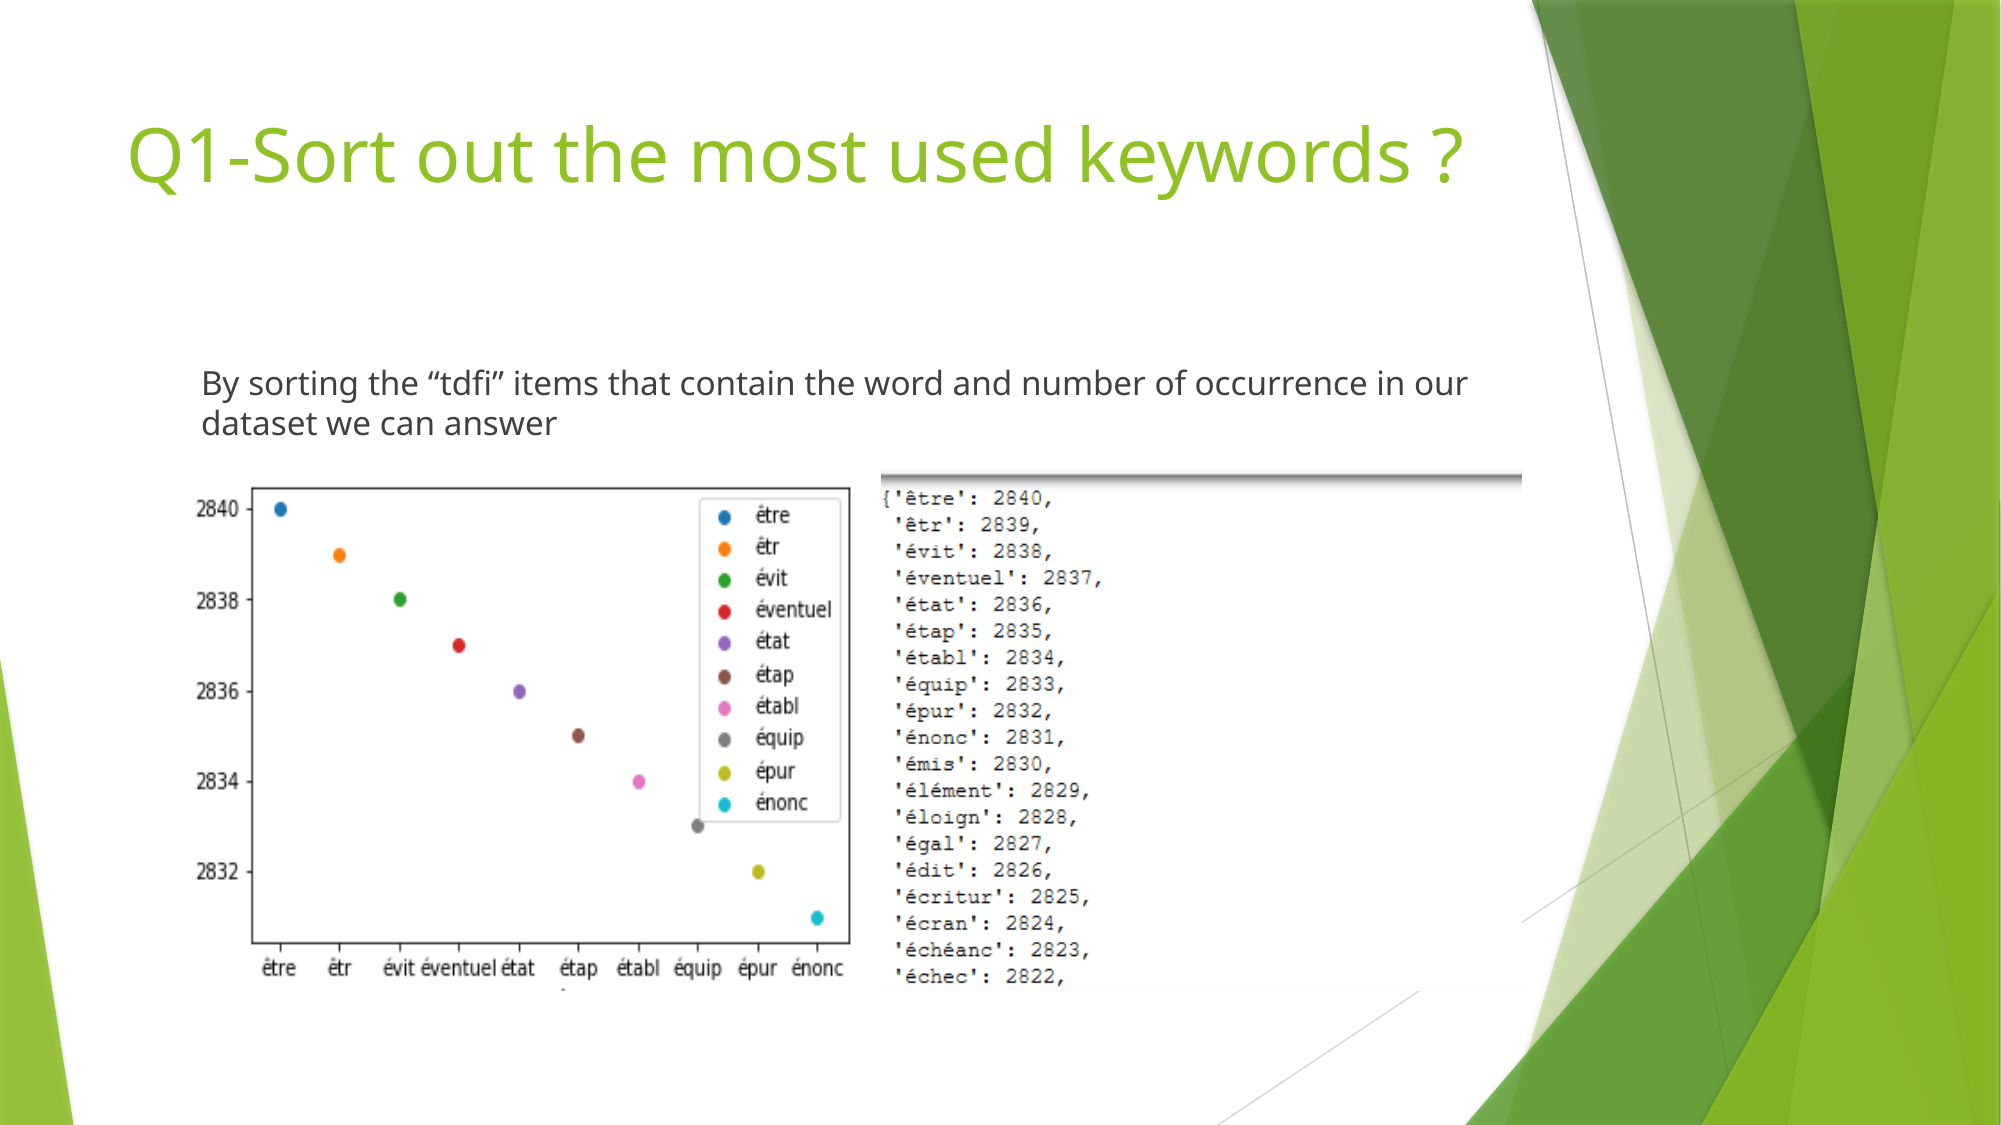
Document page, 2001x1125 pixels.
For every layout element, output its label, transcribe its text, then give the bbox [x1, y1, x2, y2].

picture [191, 468, 1522, 992]
list By sorting the “tdfi” items that contain the word and number of occurrence in our dataset we can answer [111, 354, 1522, 992]
title Q1-Sort out the most used keywords ? [111, 99, 1522, 317]
